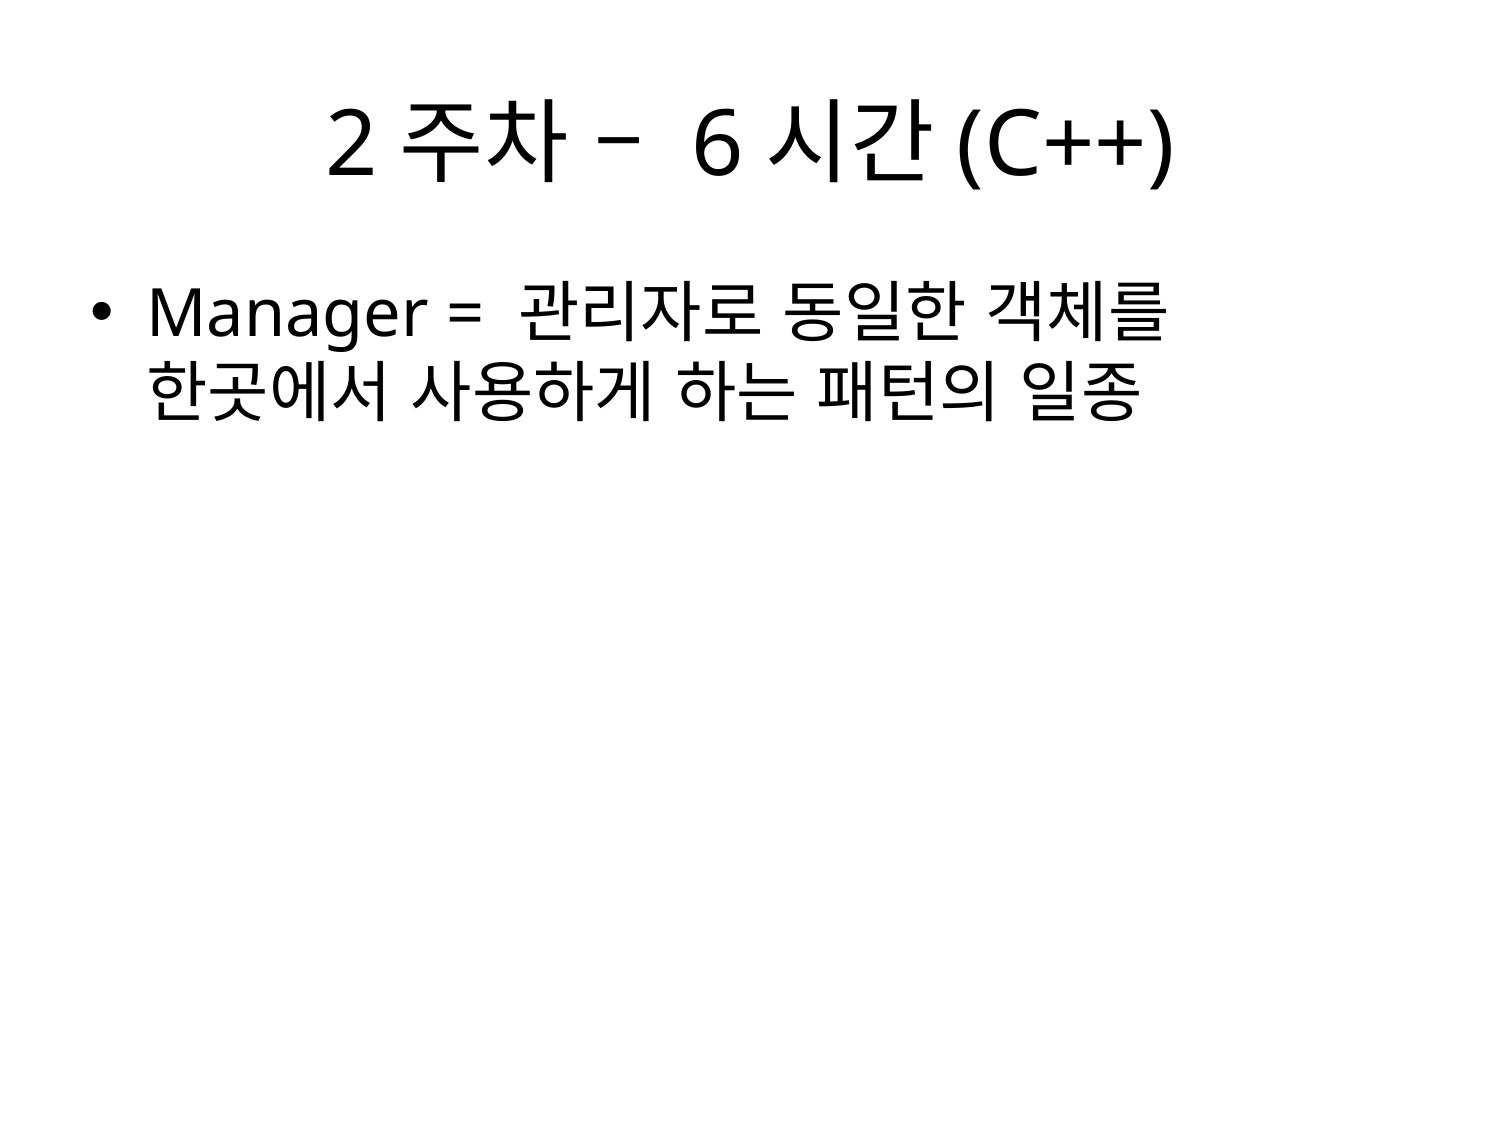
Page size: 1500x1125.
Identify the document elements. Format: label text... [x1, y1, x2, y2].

title 2주차 – 6시간(C++) [75, 45, 1425, 233]
list Manager = 관리자로 동일한 객체를 한곳에서 사용하게 하는 패턴의 일종 [75, 262, 1425, 1005]
